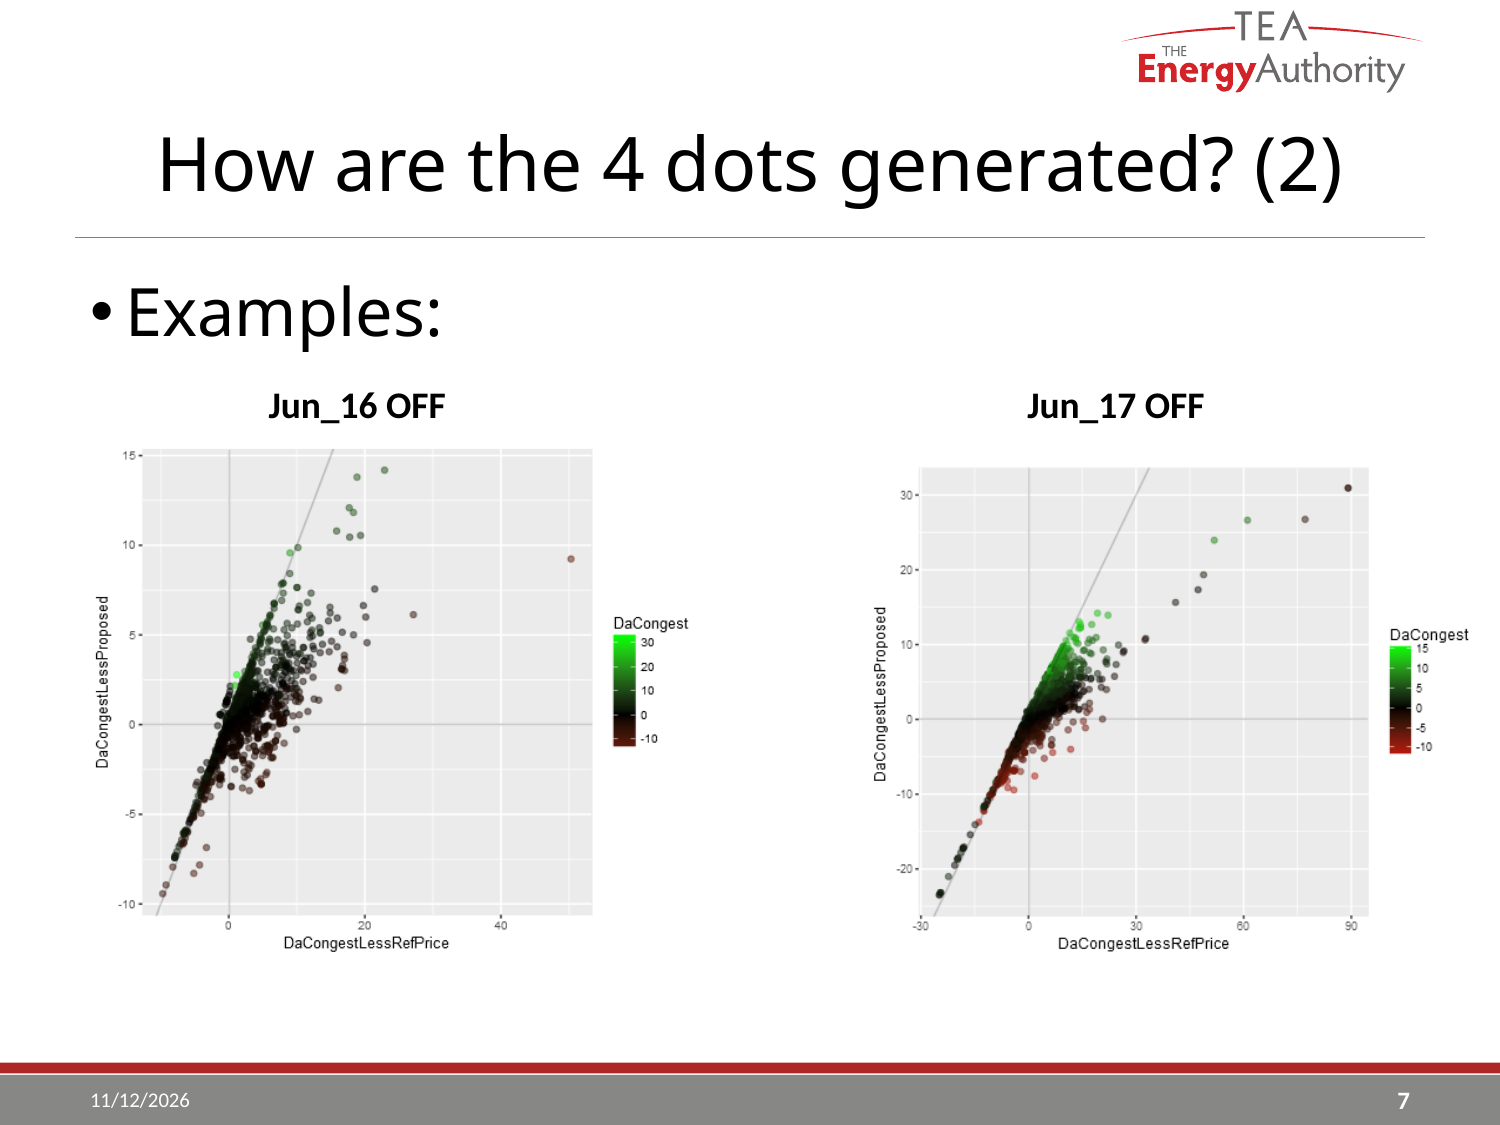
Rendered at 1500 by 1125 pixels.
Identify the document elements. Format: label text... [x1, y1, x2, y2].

title How are the 4 dots generated? (2) [75, 90, 1425, 233]
picture [868, 461, 1483, 959]
text_box Jun_17 OFF [878, 364, 1355, 444]
picture [88, 442, 703, 959]
text_box Jun_16 OFF [119, 364, 596, 440]
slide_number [75, 1077, 425, 1123]
list Examples: [75, 262, 1425, 1005]
slide_number 7 [1074, 1077, 1425, 1123]
